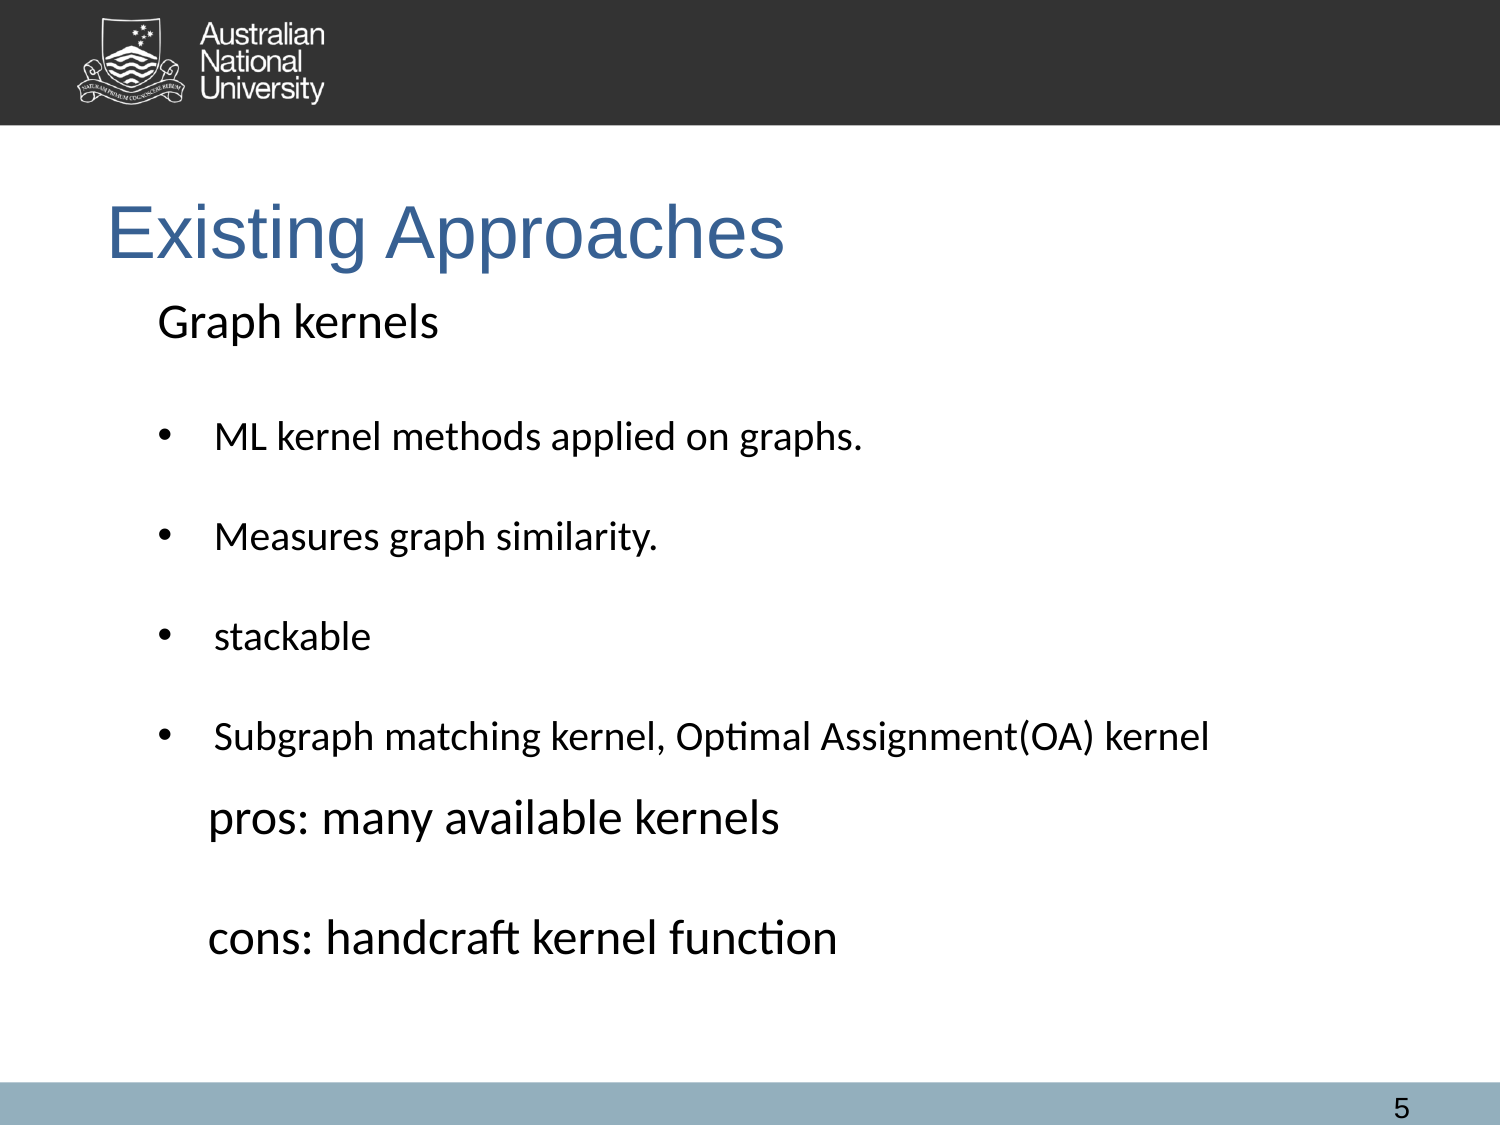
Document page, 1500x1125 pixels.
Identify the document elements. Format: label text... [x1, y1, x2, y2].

text_box Graph kernels ML kernel methods applied on graphs. Measures graph similarity. stackable Subgraph matching kernel, Optimal Assignment(OA) kernel [142, 281, 1357, 817]
text_box Existing Approaches [91, 175, 841, 281]
text_box pros: many available kernels cons: handcraft kernel function [193, 777, 1265, 972]
picture [77, 18, 325, 105]
text_box 5 [1391, 1087, 1413, 1125]
